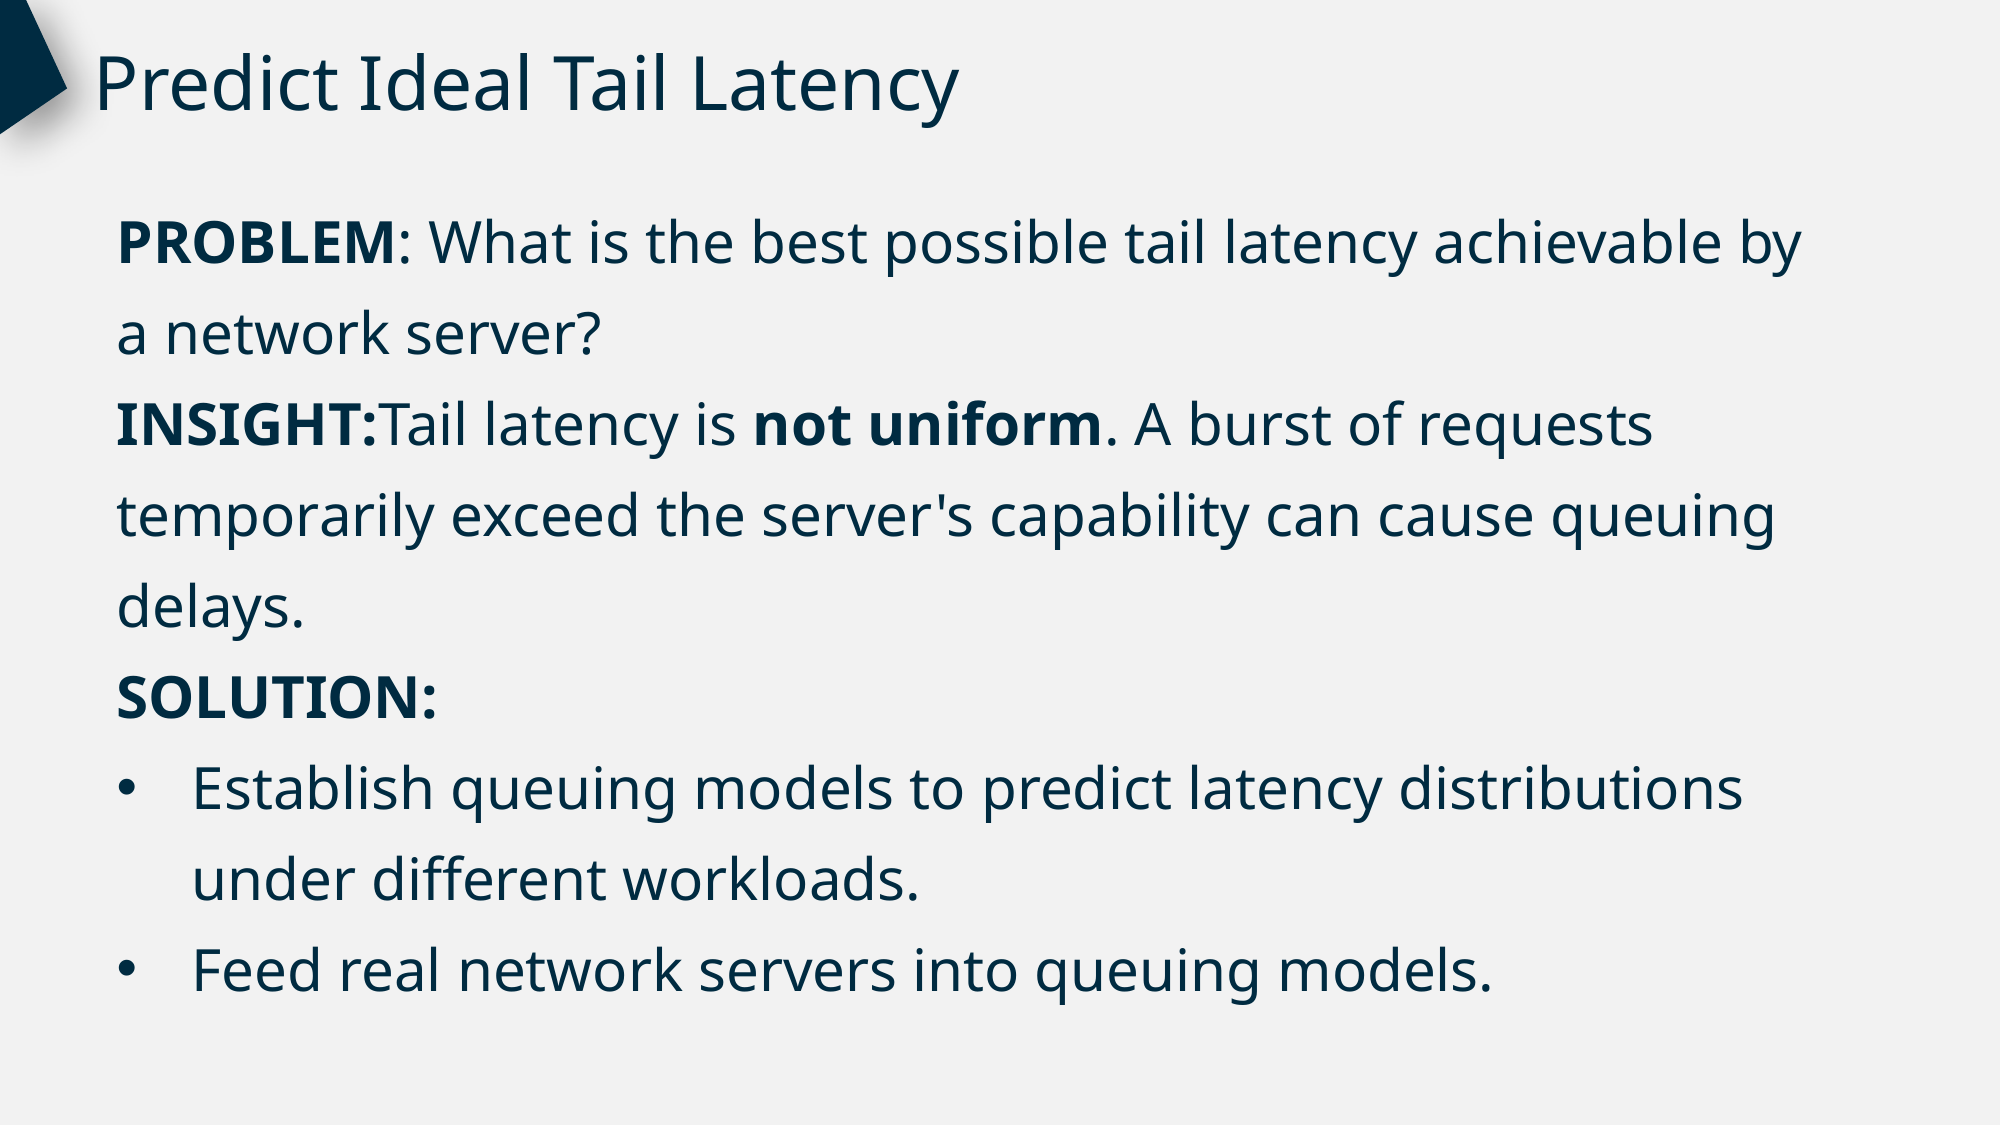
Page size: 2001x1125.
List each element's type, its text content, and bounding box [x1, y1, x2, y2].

text_box [0, 0, 68, 135]
text_box PROBLEM: What is the best possible tail latency achievable by a network server? INSIGHT:Tail latency is not uniform. A burst of requests temporarily exceed the server's capability can cause queuing delays. SOLUTION: Establish queuing models to predict latency distributions under different workloads. Feed real network servers into queuing models. [101, 176, 1844, 1011]
text_box Predict Ideal Tail Latency [79, 28, 976, 134]
